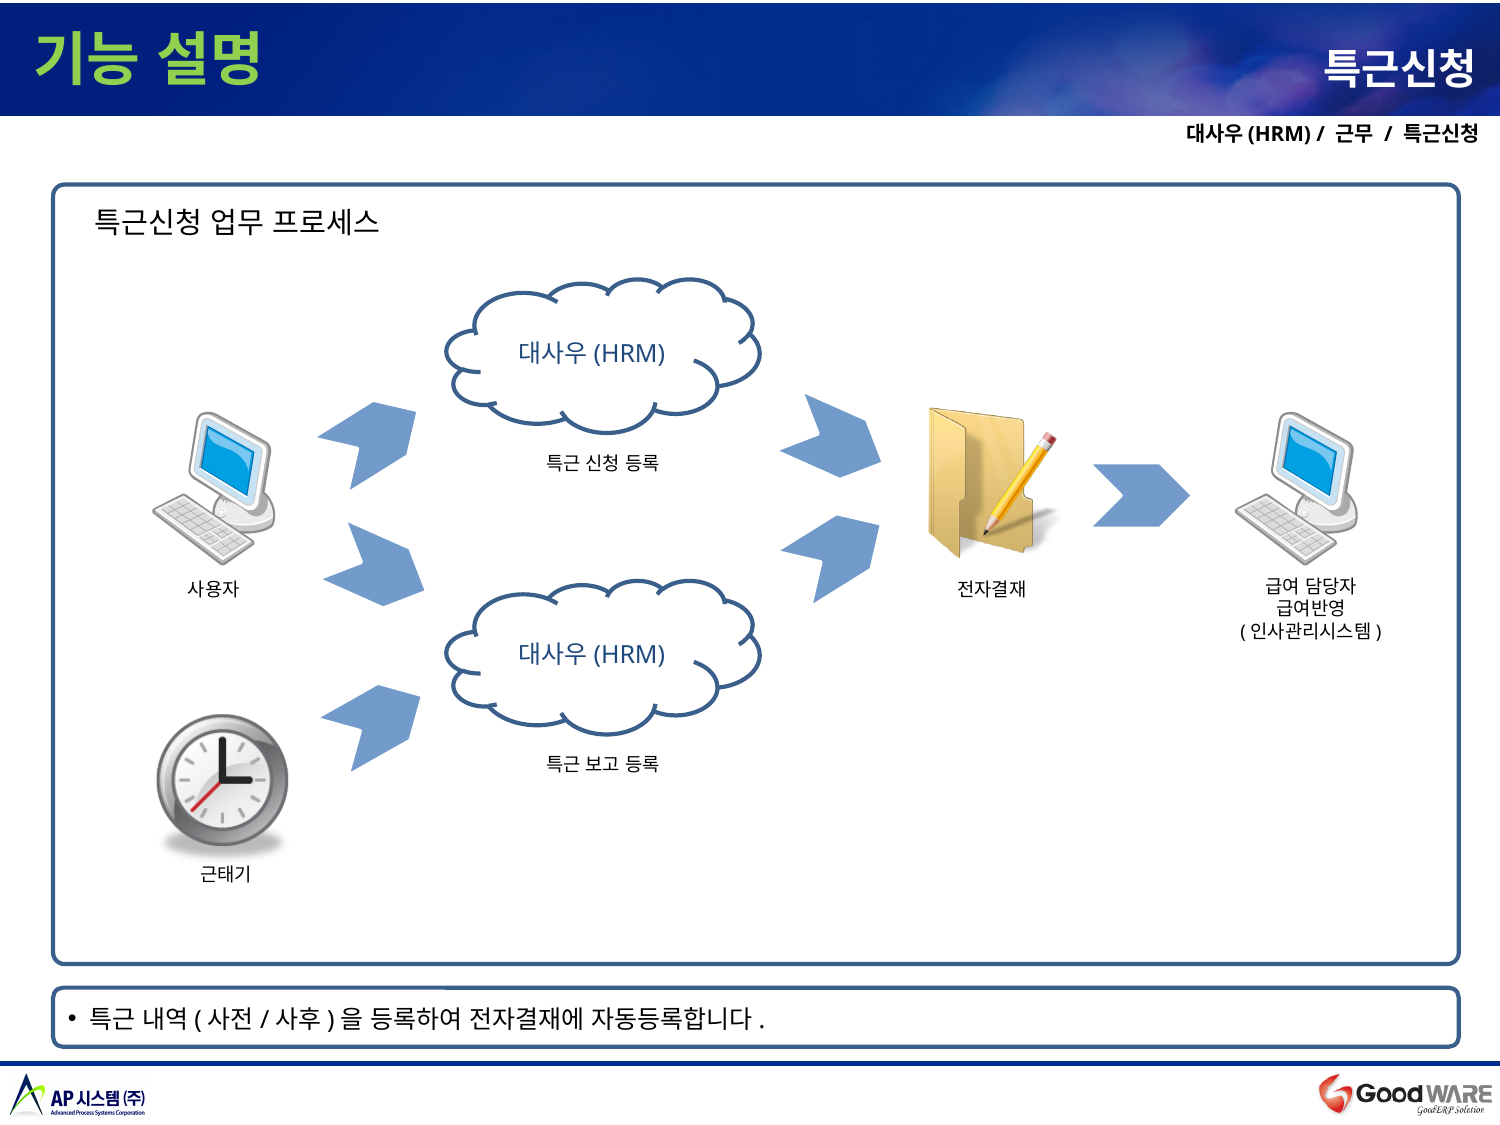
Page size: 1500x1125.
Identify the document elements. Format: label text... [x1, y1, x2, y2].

text_box 대사우(HRM) / 근무 / 특근신청 [1170, 113, 1494, 154]
picture [0, 3, 1500, 116]
text_box [50, 182, 1461, 967]
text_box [147, 711, 300, 894]
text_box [151, 411, 276, 609]
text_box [1223, 411, 1399, 651]
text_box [325, 536, 432, 604]
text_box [1087, 461, 1194, 529]
picture [1315, 1070, 1495, 1118]
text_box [446, 278, 760, 483]
text_box 기능 설명 [18, 22, 1058, 101]
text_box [446, 580, 760, 784]
text_box 특근신청 [980, 41, 1493, 101]
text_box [320, 404, 427, 472]
picture [5, 1070, 149, 1119]
text_box 특근 내역(사전/사후)을 등록하여 전자결재에 자동등록합니다. [53, 995, 1459, 1041]
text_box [783, 518, 891, 586]
picture [0, 1061, 1500, 1066]
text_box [323, 687, 431, 755]
text_box 특근신청 업무 프로세스 [79, 196, 396, 247]
text_box [50, 985, 1461, 1049]
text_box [913, 399, 1079, 609]
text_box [782, 408, 889, 476]
